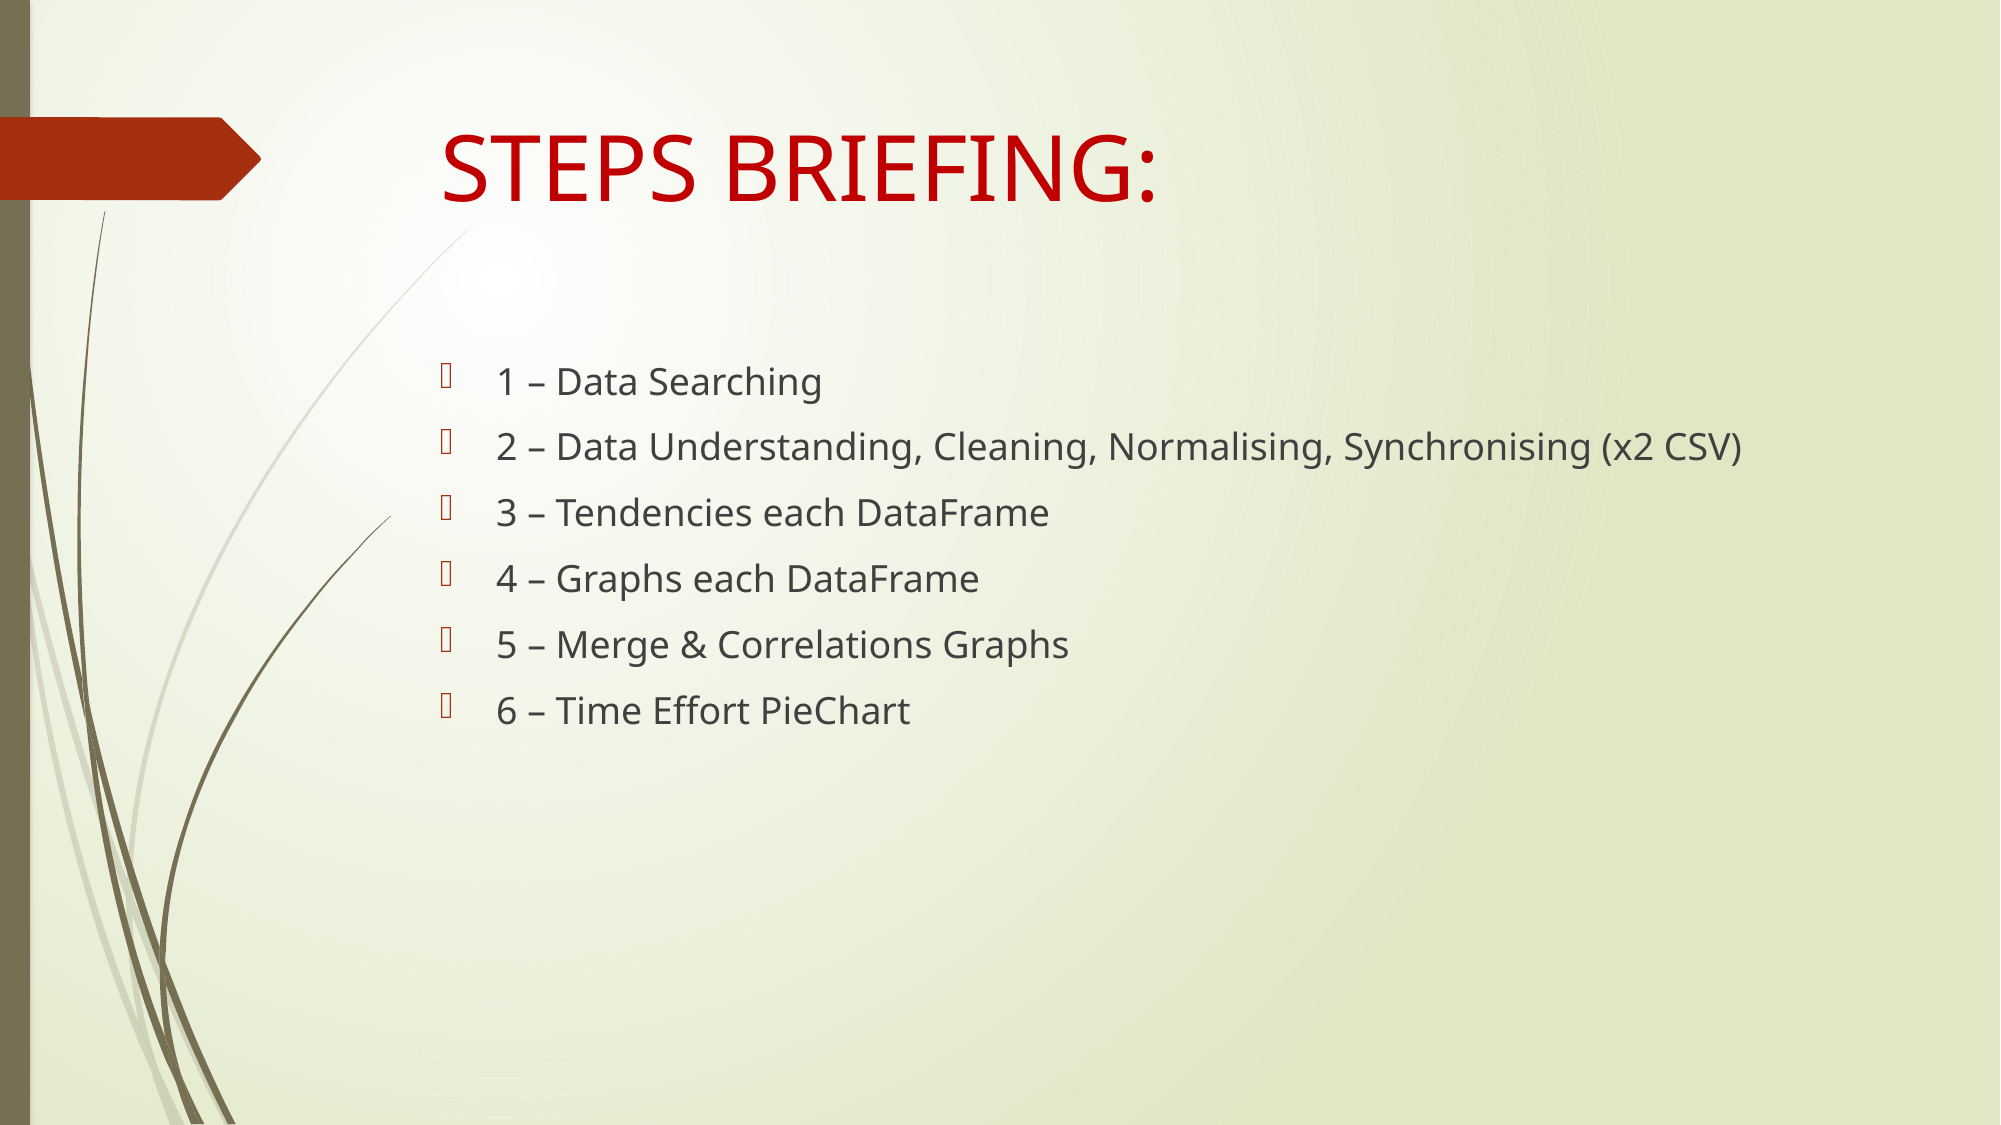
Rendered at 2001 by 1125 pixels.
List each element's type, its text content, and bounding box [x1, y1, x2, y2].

title STEPS BRIEFING: [425, 102, 1888, 313]
list 1 – Data Searching 2 – Data Understanding, Cleaning, Normalising, Synchronising (x2 CSV) 3 – Tendencies each DataFrame 4 – Graphs each DataFrame 5 – Merge & Correlations Graphs 6 – Time Effort PieChart [424, 350, 1888, 970]
